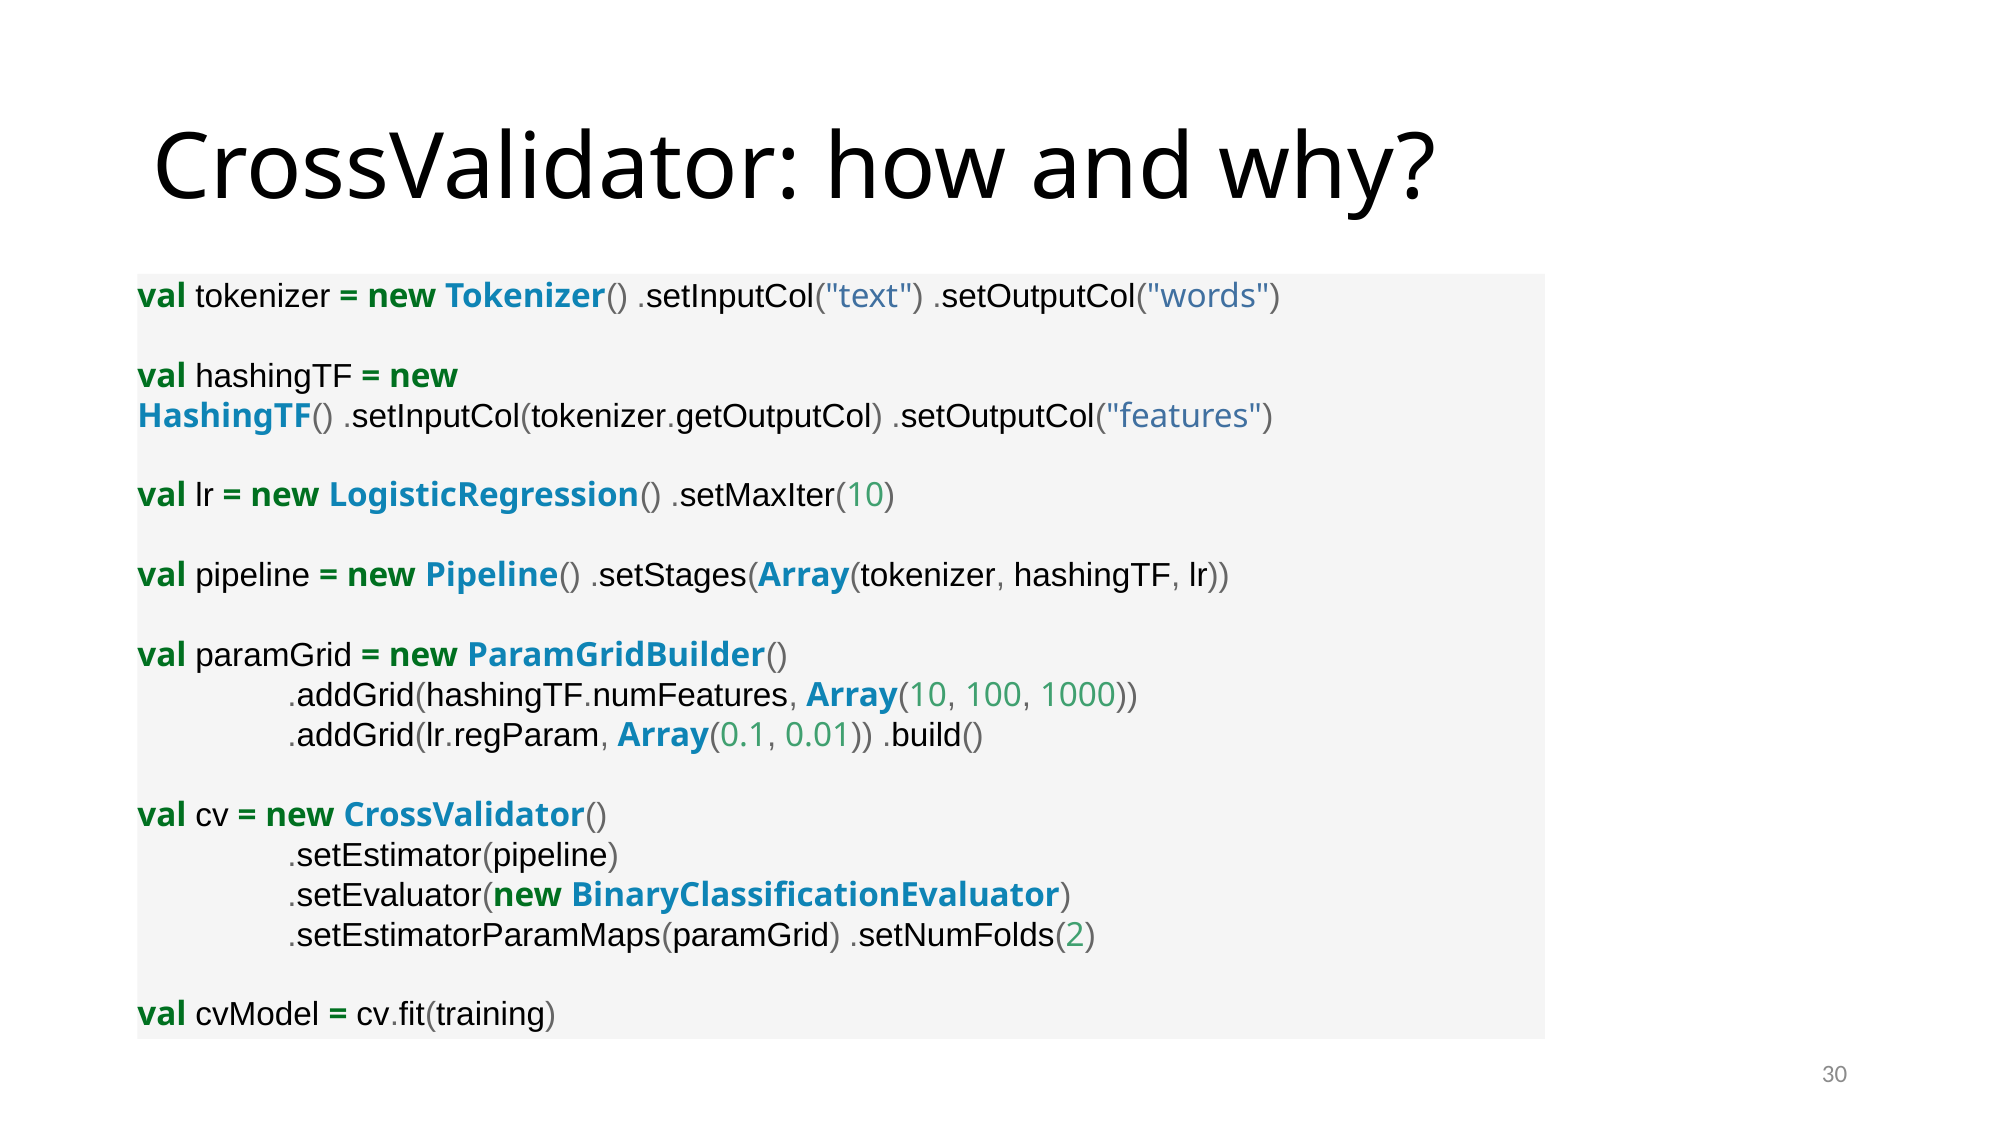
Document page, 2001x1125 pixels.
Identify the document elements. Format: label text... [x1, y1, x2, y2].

title CrossValidator: how and why? [137, 59, 1863, 278]
slide_number 30 [1412, 1042, 1863, 1103]
list val tokenizer = new Tokenizer() .setInputCol("text") .setOutputCol("words") val hashingTF = new HashingTF() .setInputCol(tokenizer.getOutputCol) .setOutputCol("features") val lr = new LogisticRegression() .setMaxIter(10) val pipeline = new Pipeline() .setStages(Array(tokenizer, hashingTF, lr)) val paramGrid = new ParamGridBuilder() .addGrid(hashingTF.numFeatures, Array(10, 100, 1000)) .addGrid(lr.regParam, Array(0.1, 0.01)) .build() val cv = new CrossValidator() .setEstimator(pipeline) .setEvaluator(new BinaryClassificationEvaluator) .setEstimatorParamMaps(paramGrid) .setNumFolds(2) val cvModel = cv.fit(training) [137, 273, 1545, 1039]
